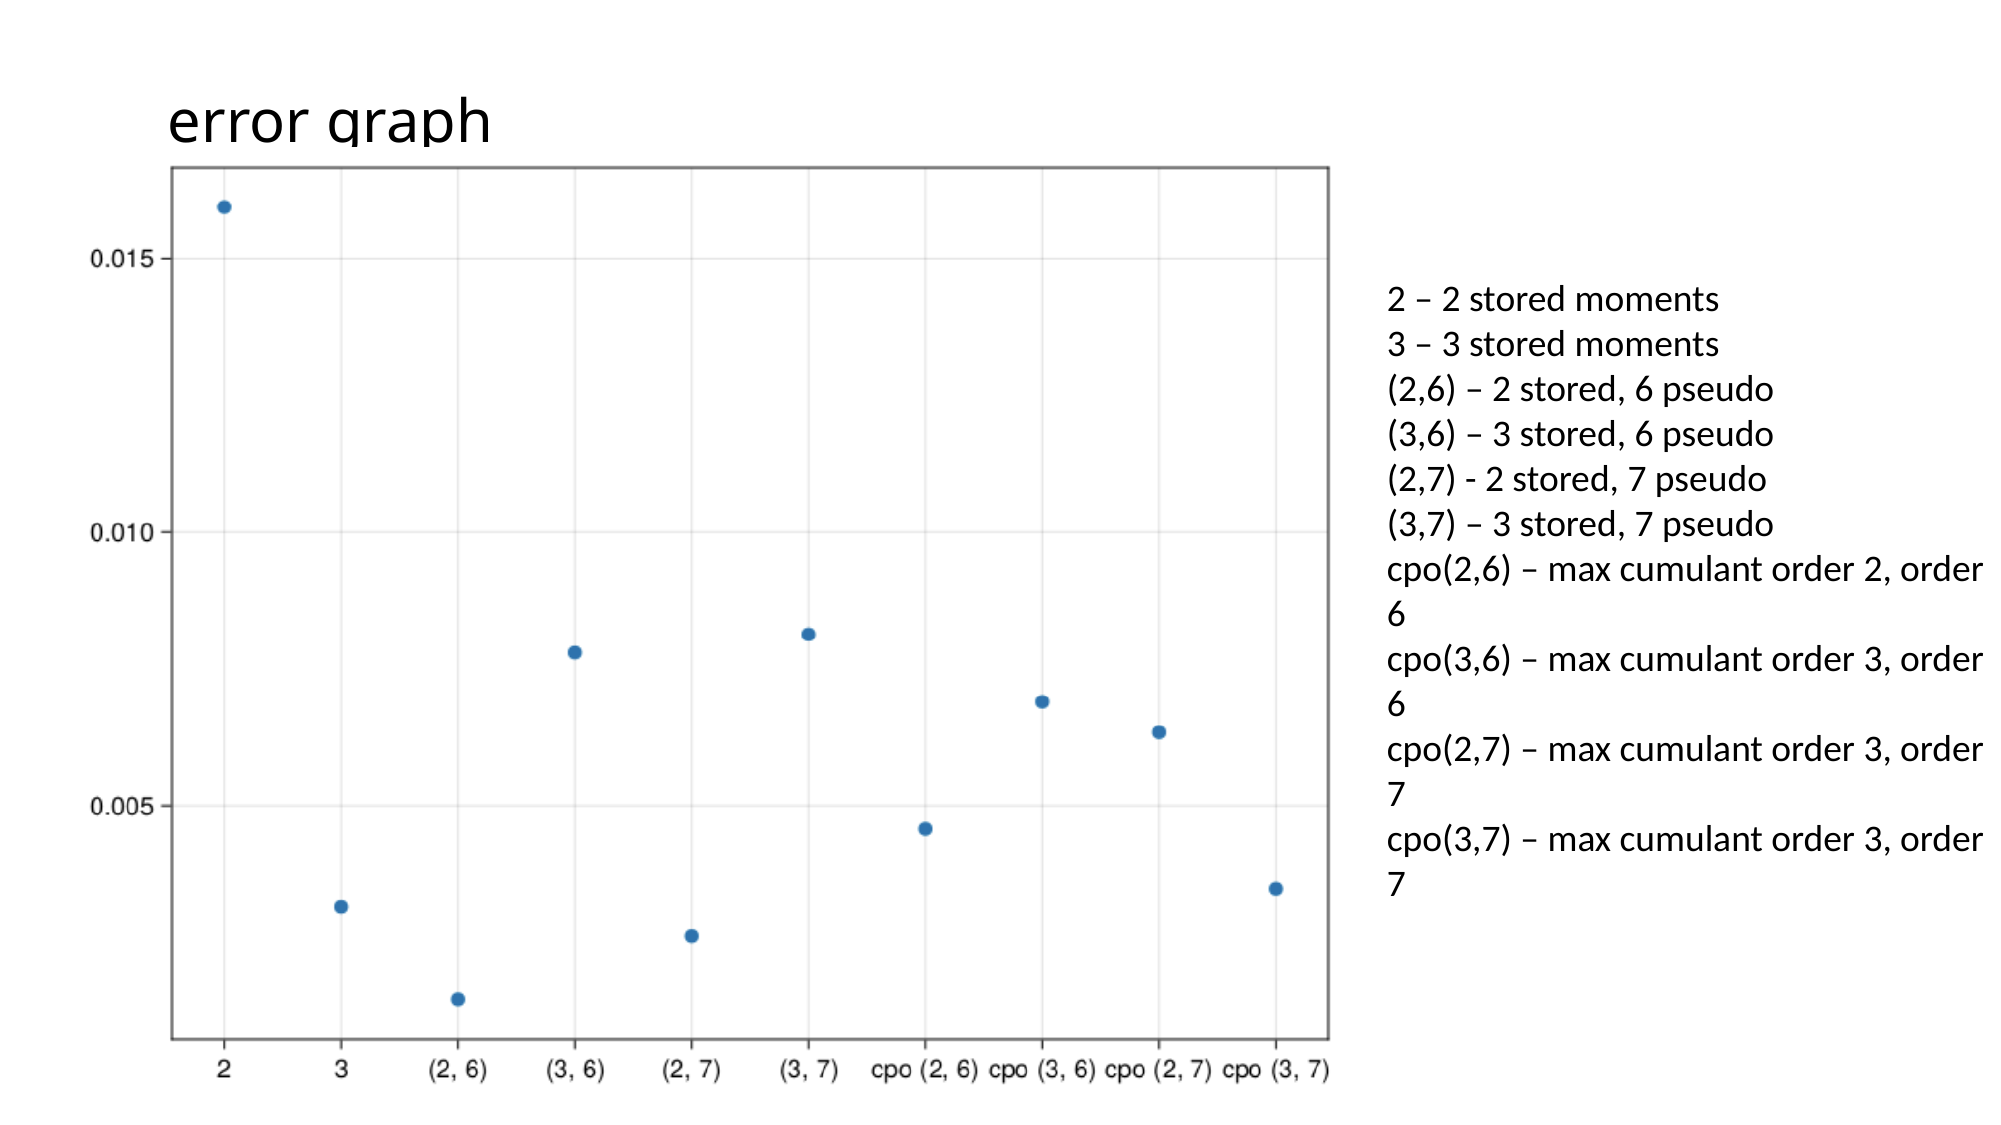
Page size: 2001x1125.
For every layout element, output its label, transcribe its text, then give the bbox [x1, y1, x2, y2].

text_box 2 – 2 stored moments 3 – 3 stored moments (2,6) – 2 stored, 6 pseudo (3,6) – 3 stored, 6 pseudo (2,7) - 2 stored, 7 pseudo (3,7) – 3 stored, 7 pseudo cpo(2,6) – max cumulant order 2, order 6 cpo(3,6) – max cumulant order 3, order 6 cpo(2,7) – max cumulant order 3, order 7 cpo(3,7) – max cumulant order 3, order 7 [1372, 267, 2000, 957]
picture [70, 147, 1346, 1102]
